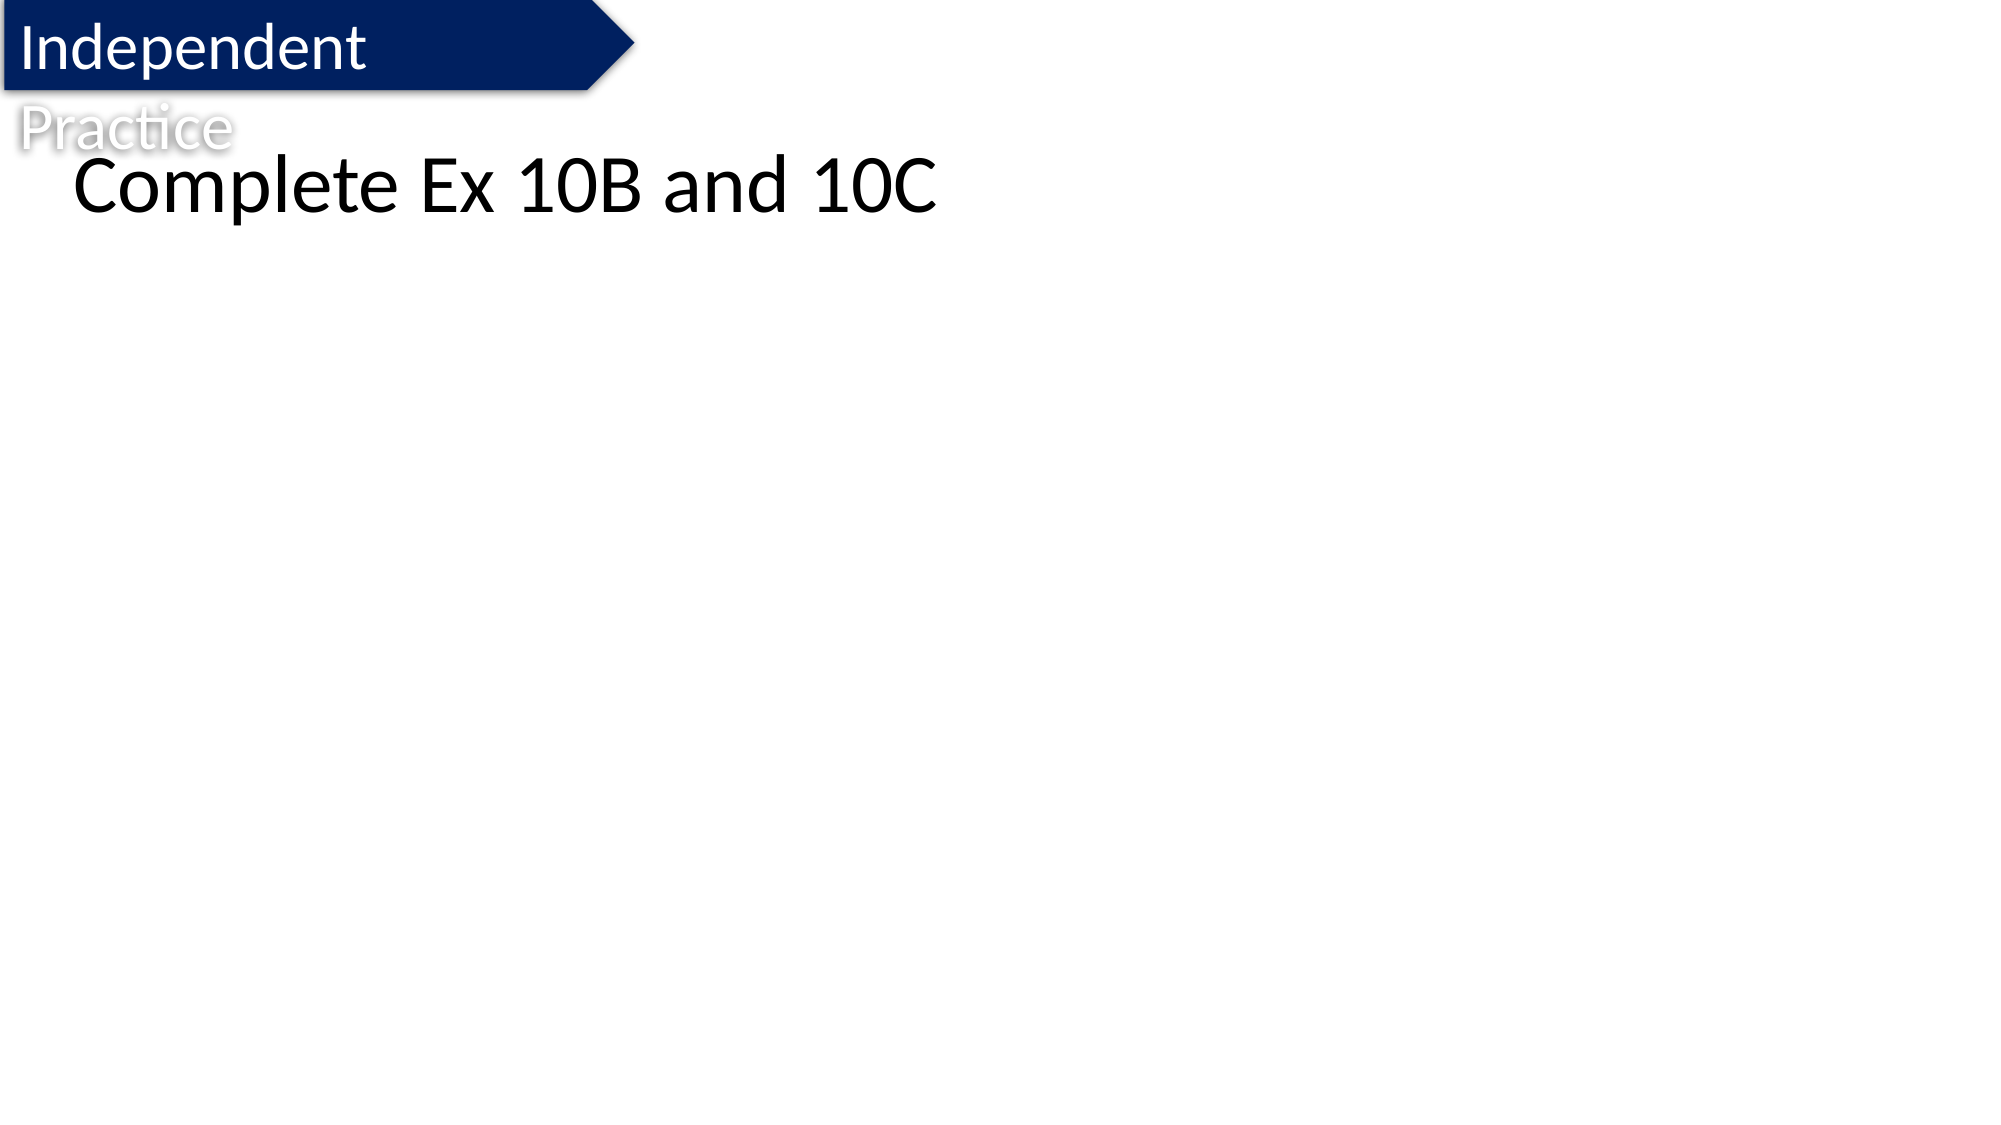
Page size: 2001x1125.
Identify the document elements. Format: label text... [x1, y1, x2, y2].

text_box Independent Practice [4, 0, 635, 91]
subtitle Complete Ex 10B and 10C [58, 133, 1559, 278]
